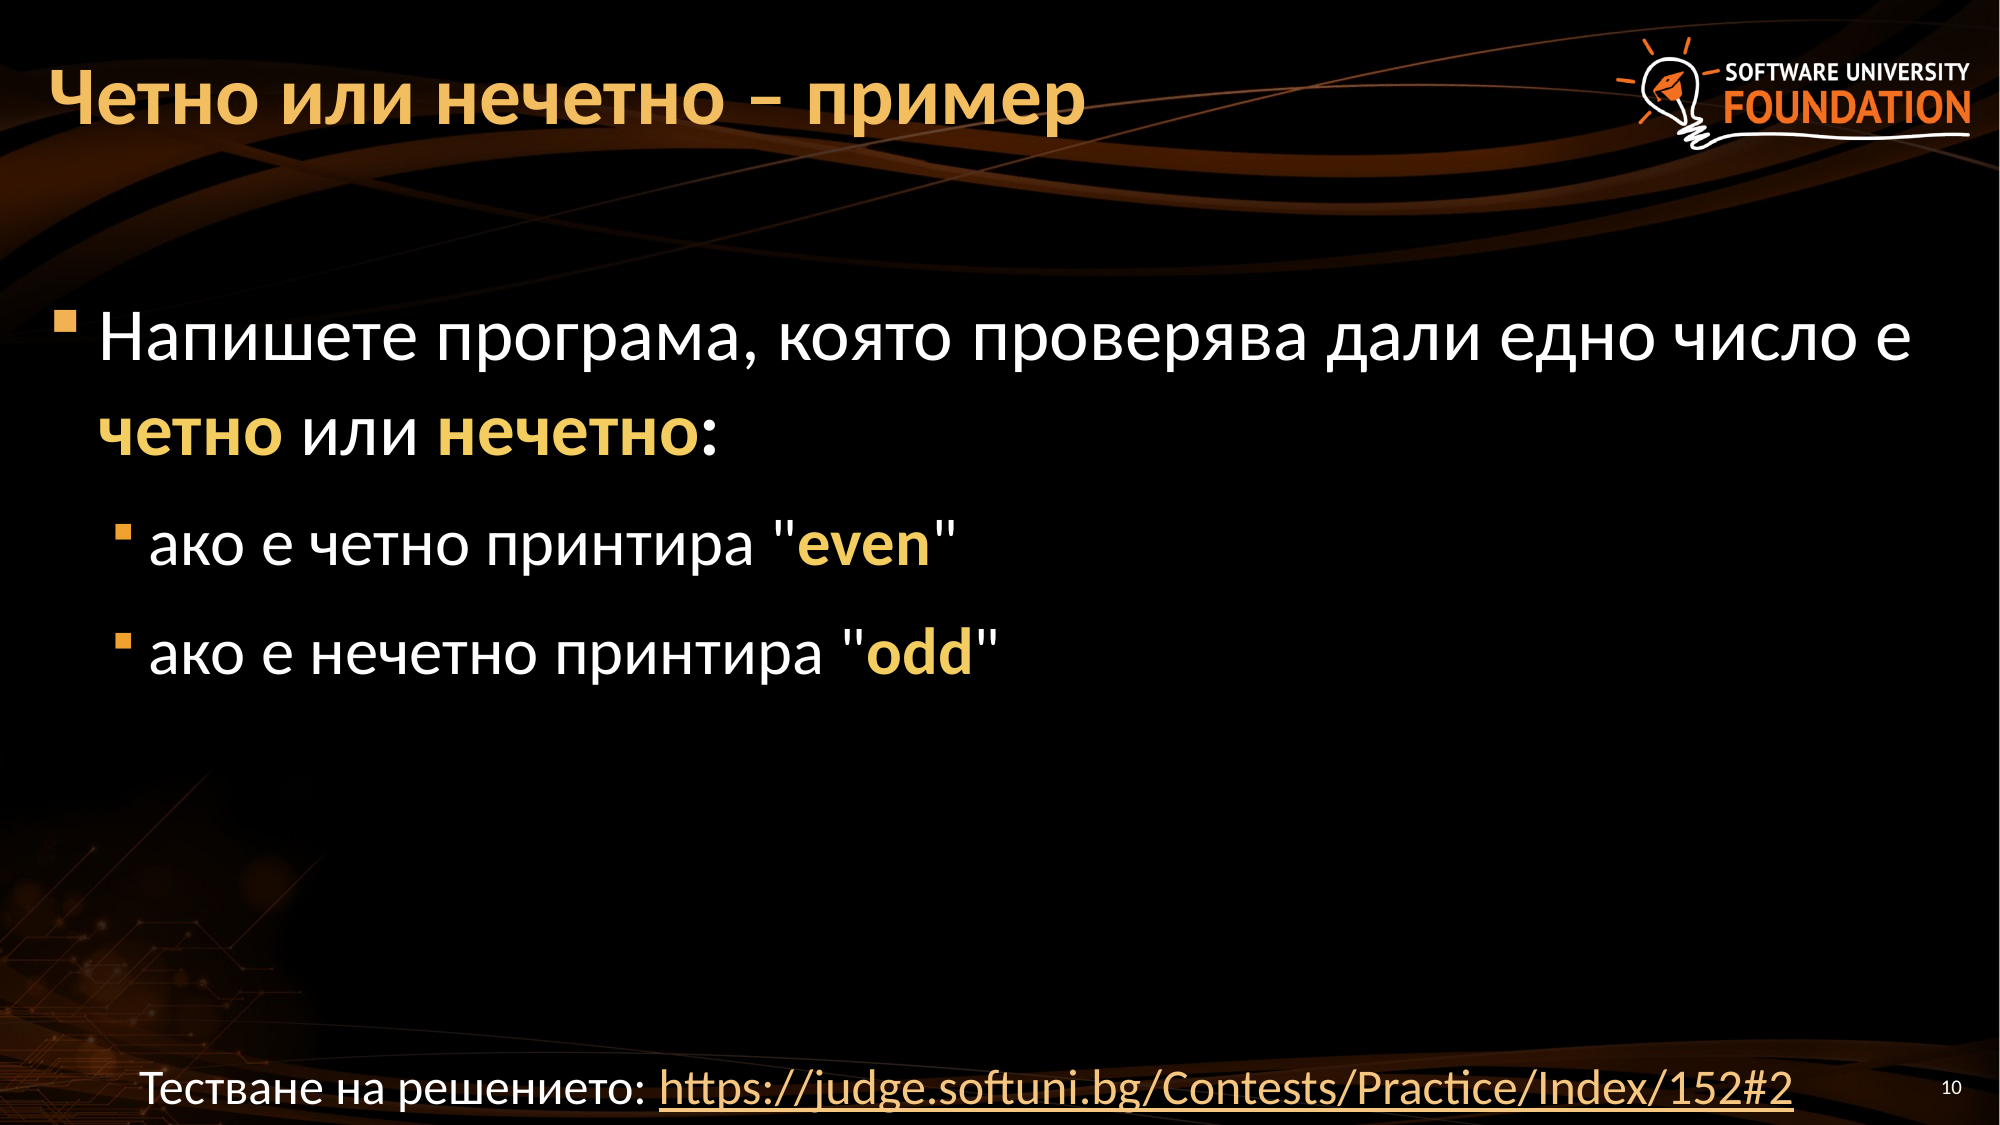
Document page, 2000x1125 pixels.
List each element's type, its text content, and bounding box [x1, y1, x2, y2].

title Четно или нечетно – пример [30, 6, 1602, 189]
picture [0, 0, 2000, 1125]
slide_number 10 [1897, 1070, 1968, 1103]
text_box Тестване на решението: https://judge.softuni.bg/Contests/Practice/Index/152#2 [124, 1047, 1875, 1123]
list Напишете програма, която проверява дали едно число е четно или нечетно: ако е четно принтира "even" ако е нечетно принтира "odd" [31, 275, 1968, 1004]
